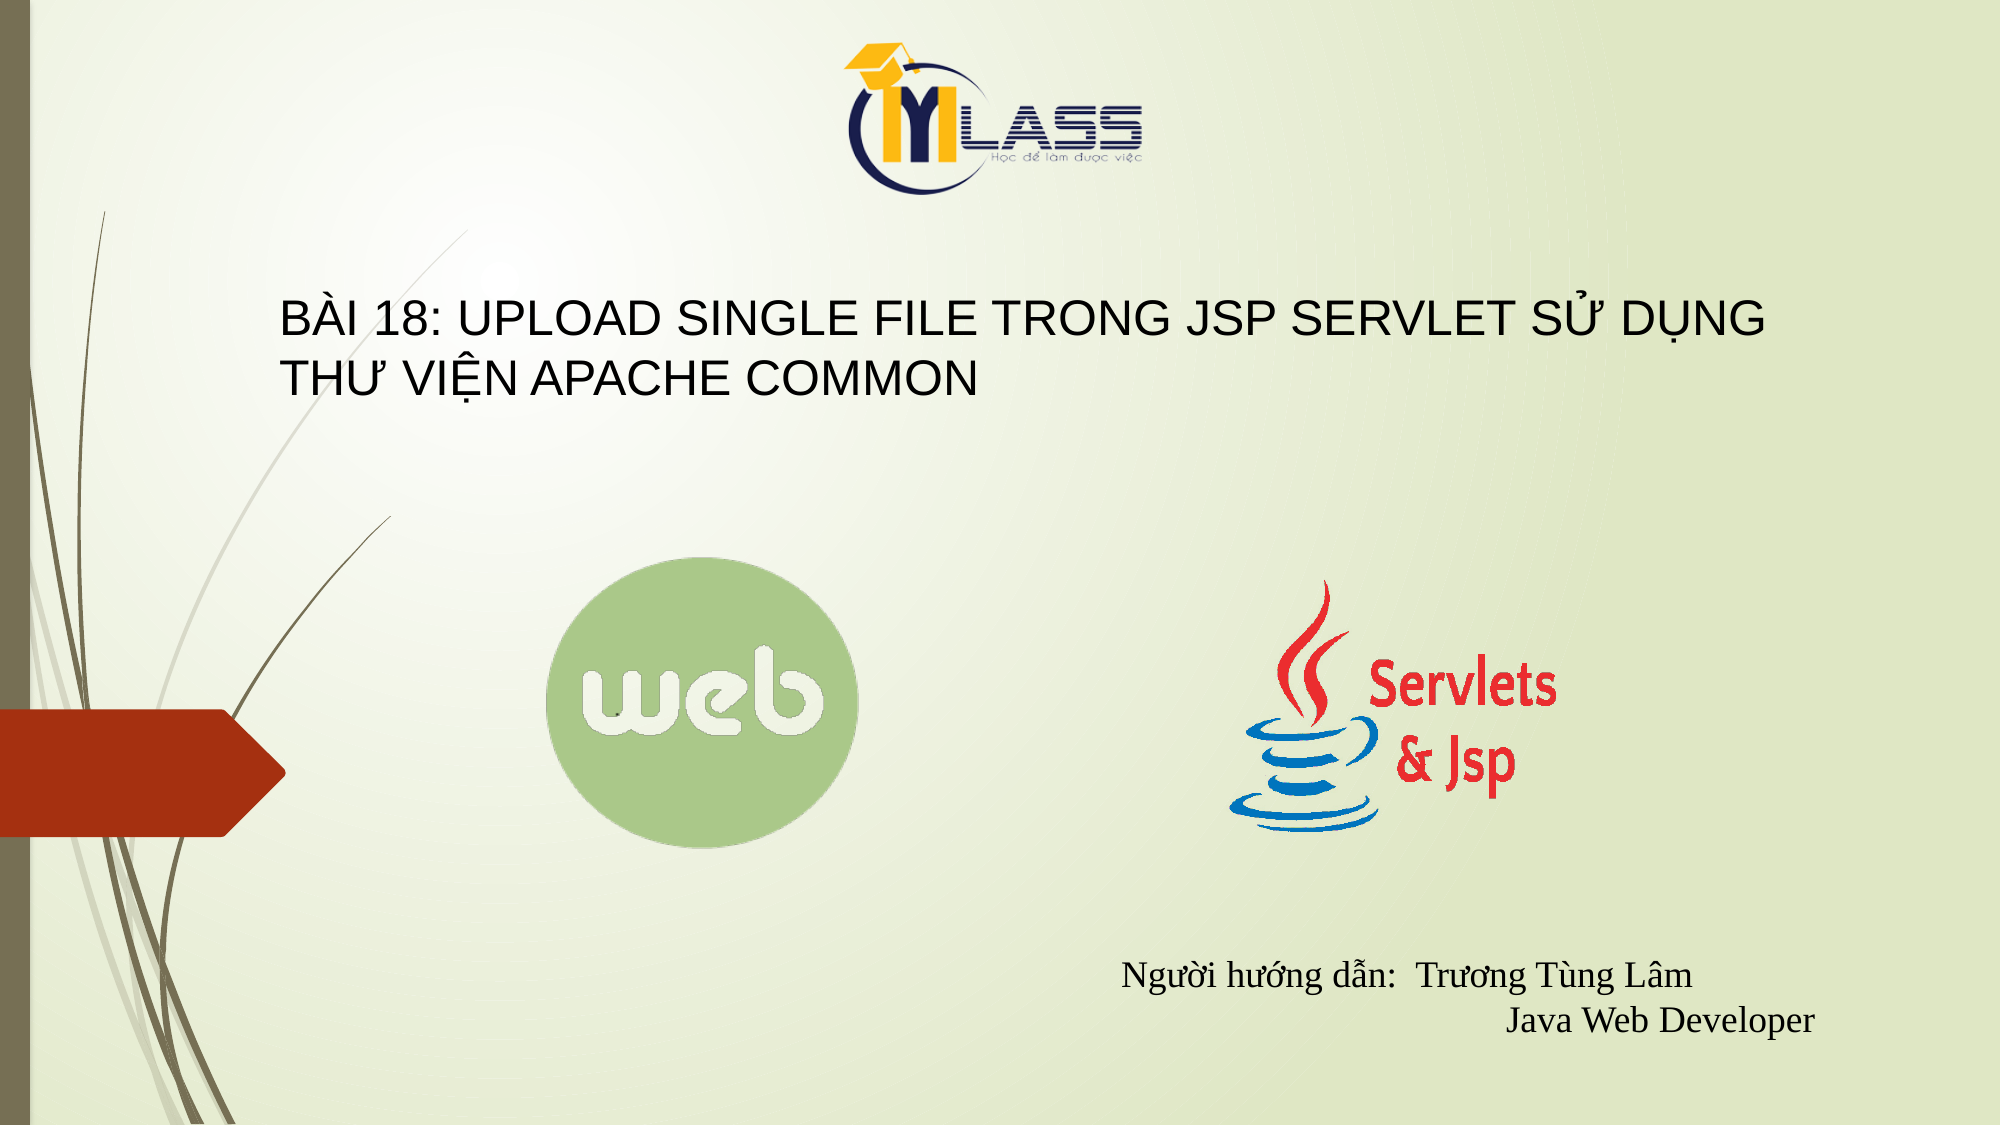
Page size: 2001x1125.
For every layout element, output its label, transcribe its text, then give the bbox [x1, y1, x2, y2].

picture [1199, 562, 1583, 860]
text_box Người hướng dẫn: Trương Tùng Lâm Java Web Developer [1106, 942, 1876, 1048]
picture [544, 553, 860, 852]
picture [842, 42, 1142, 195]
text_box BÀI 18: UPLOAD SINGLE FILE TRONG JSP SERVLET SỬ DỤNG THƯ VIỆN APACHE COMMON [264, 277, 1876, 413]
